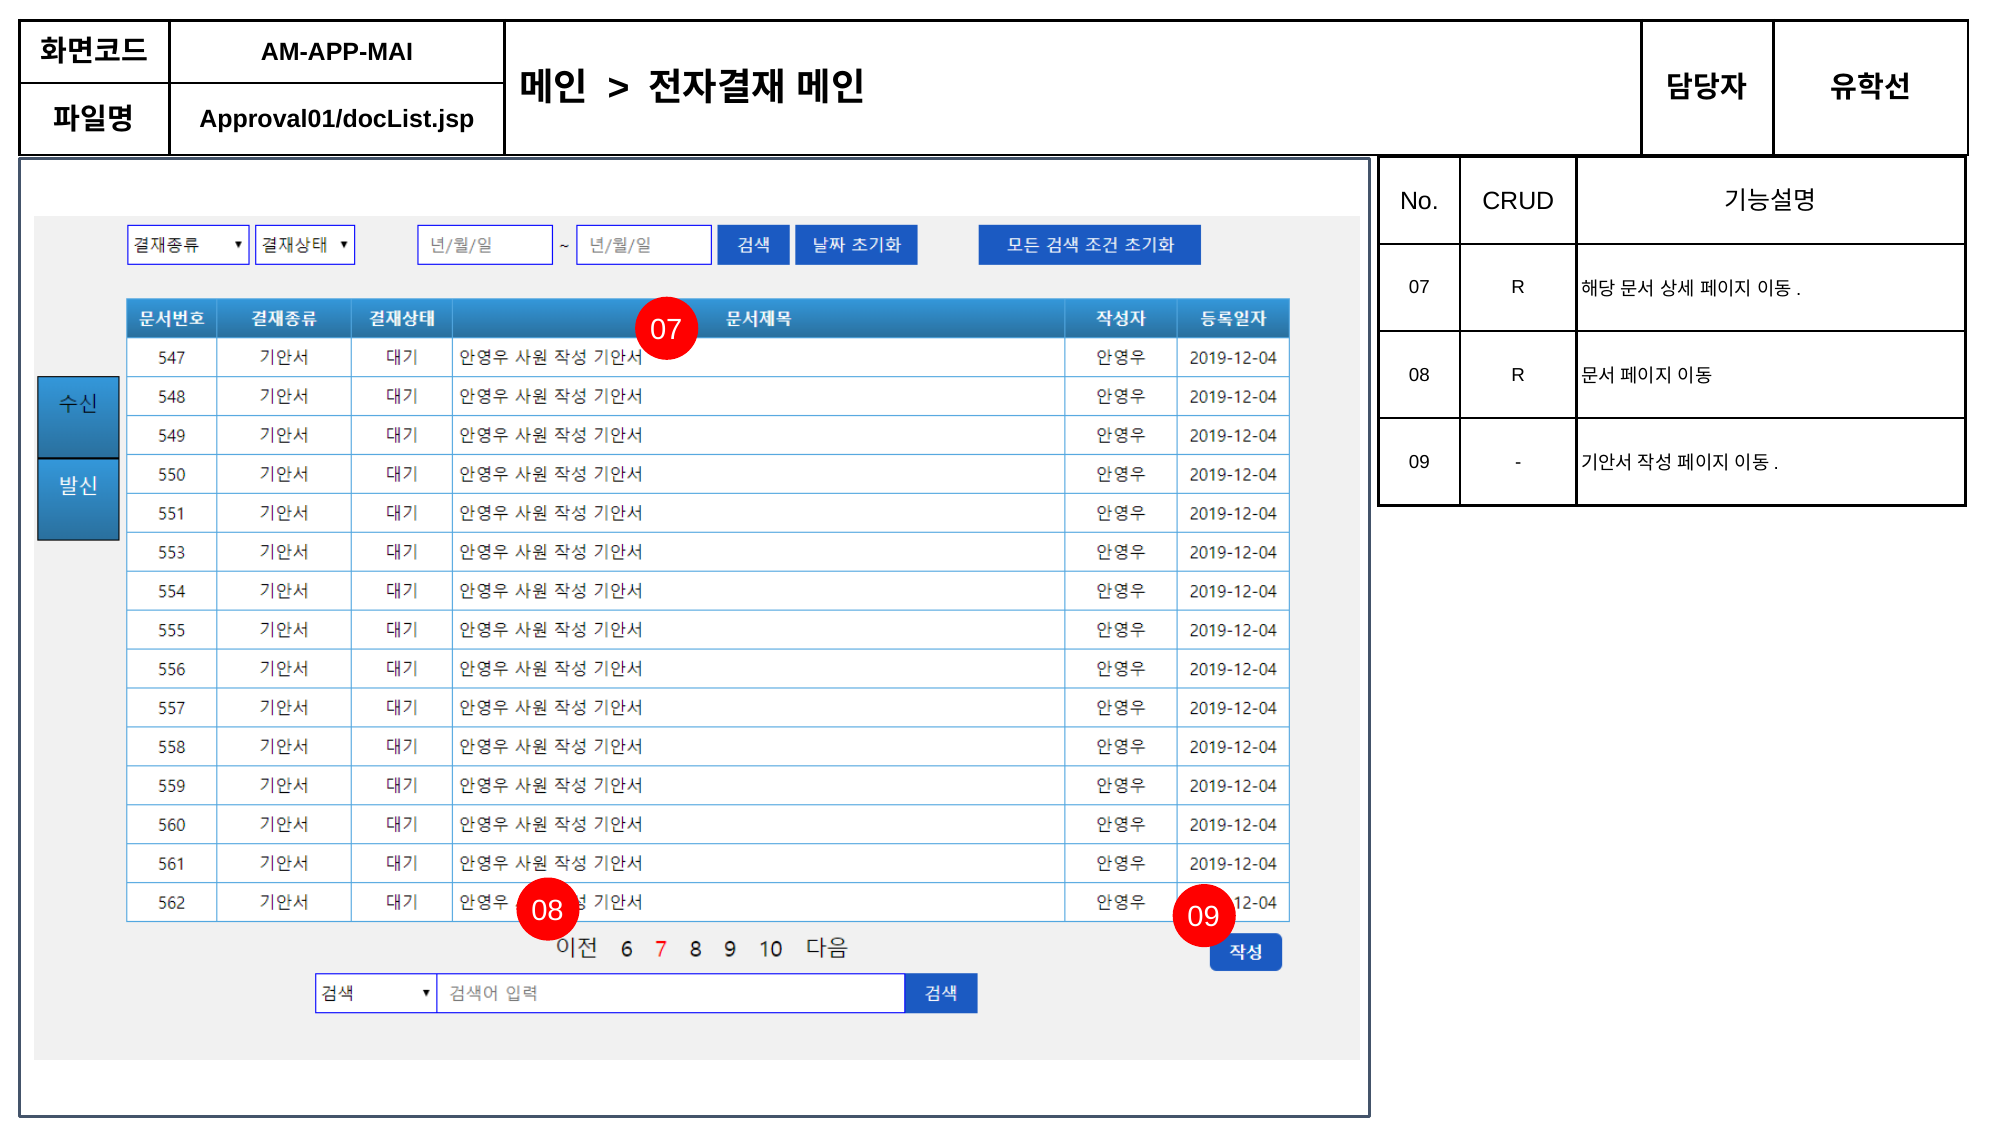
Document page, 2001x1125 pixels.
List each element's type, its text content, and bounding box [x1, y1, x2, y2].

table_cell 문서 페이지 이동 [1578, 332, 1964, 417]
table_cell - [1461, 419, 1575, 504]
table_header 화면코드 [21, 22, 168, 82]
table_header CRUD [1461, 158, 1575, 243]
table_header No. [1380, 158, 1459, 243]
table_cell 파일명 [21, 84, 168, 154]
table_header 메인 > 전자결재 메인 [506, 22, 1640, 154]
table_cell 09 [1380, 419, 1459, 504]
table_cell R [1461, 245, 1575, 330]
table_cell 기안서 작성 페이지 이동. [1578, 419, 1964, 504]
table_header 유학선 [1775, 22, 1967, 154]
text_box [19, 158, 1370, 1117]
table_cell 08 [1380, 332, 1459, 417]
picture [34, 215, 1361, 1060]
table_cell R [1461, 332, 1575, 417]
table_cell 07 [1380, 245, 1459, 330]
table_header 기능설명 [1578, 158, 1964, 243]
table_cell 해당 문서 상세 페이지 이동. [1578, 245, 1964, 330]
table_cell Approval01/docList.jsp [171, 84, 503, 154]
table_header 담당자 [1643, 22, 1772, 154]
table_header AM-APP-MAI [171, 22, 503, 82]
